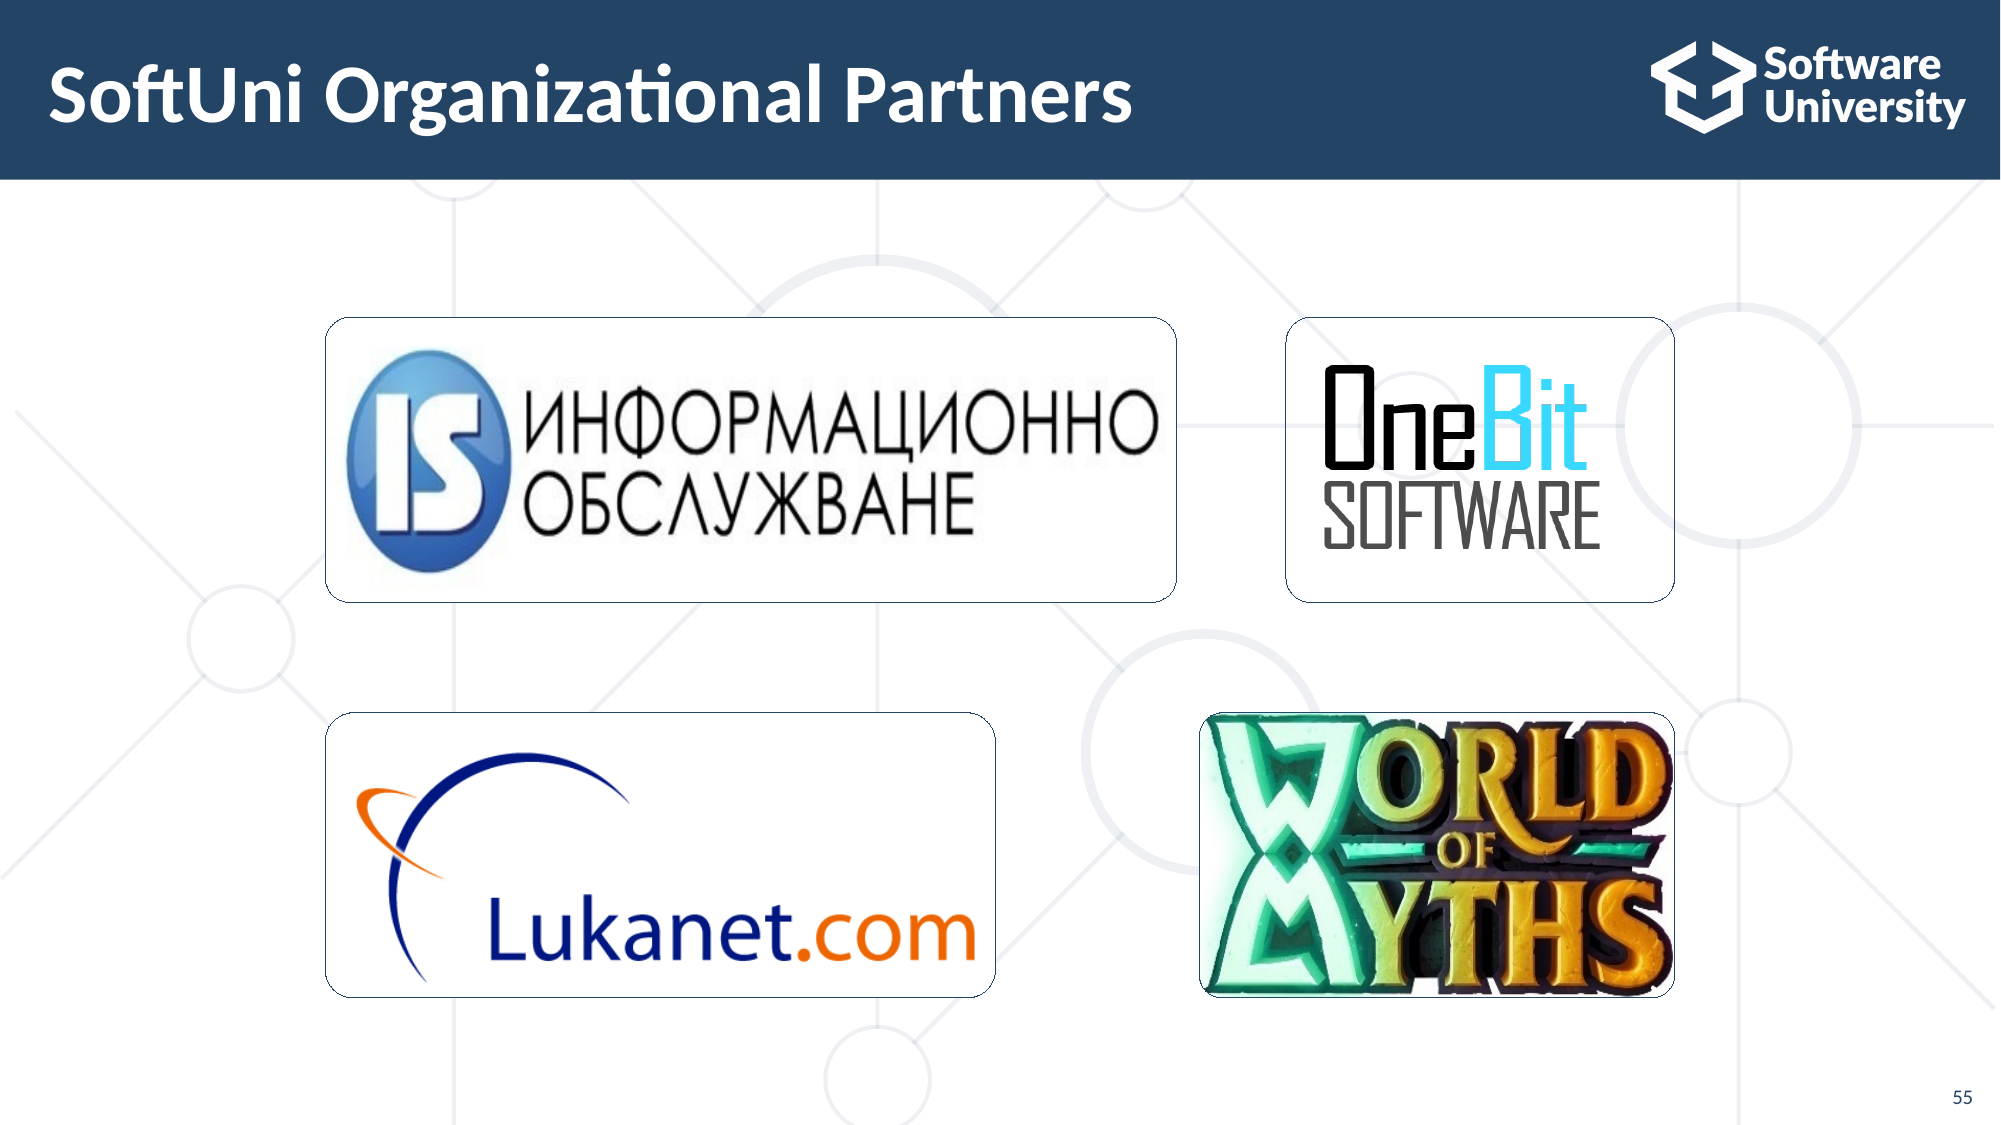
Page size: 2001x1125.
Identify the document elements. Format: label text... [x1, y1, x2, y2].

picture [1651, 41, 1966, 134]
slide_number 55 [1927, 1067, 1989, 1117]
title SoftUni Organizational Partners [31, 16, 1625, 162]
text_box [324, 316, 1675, 999]
